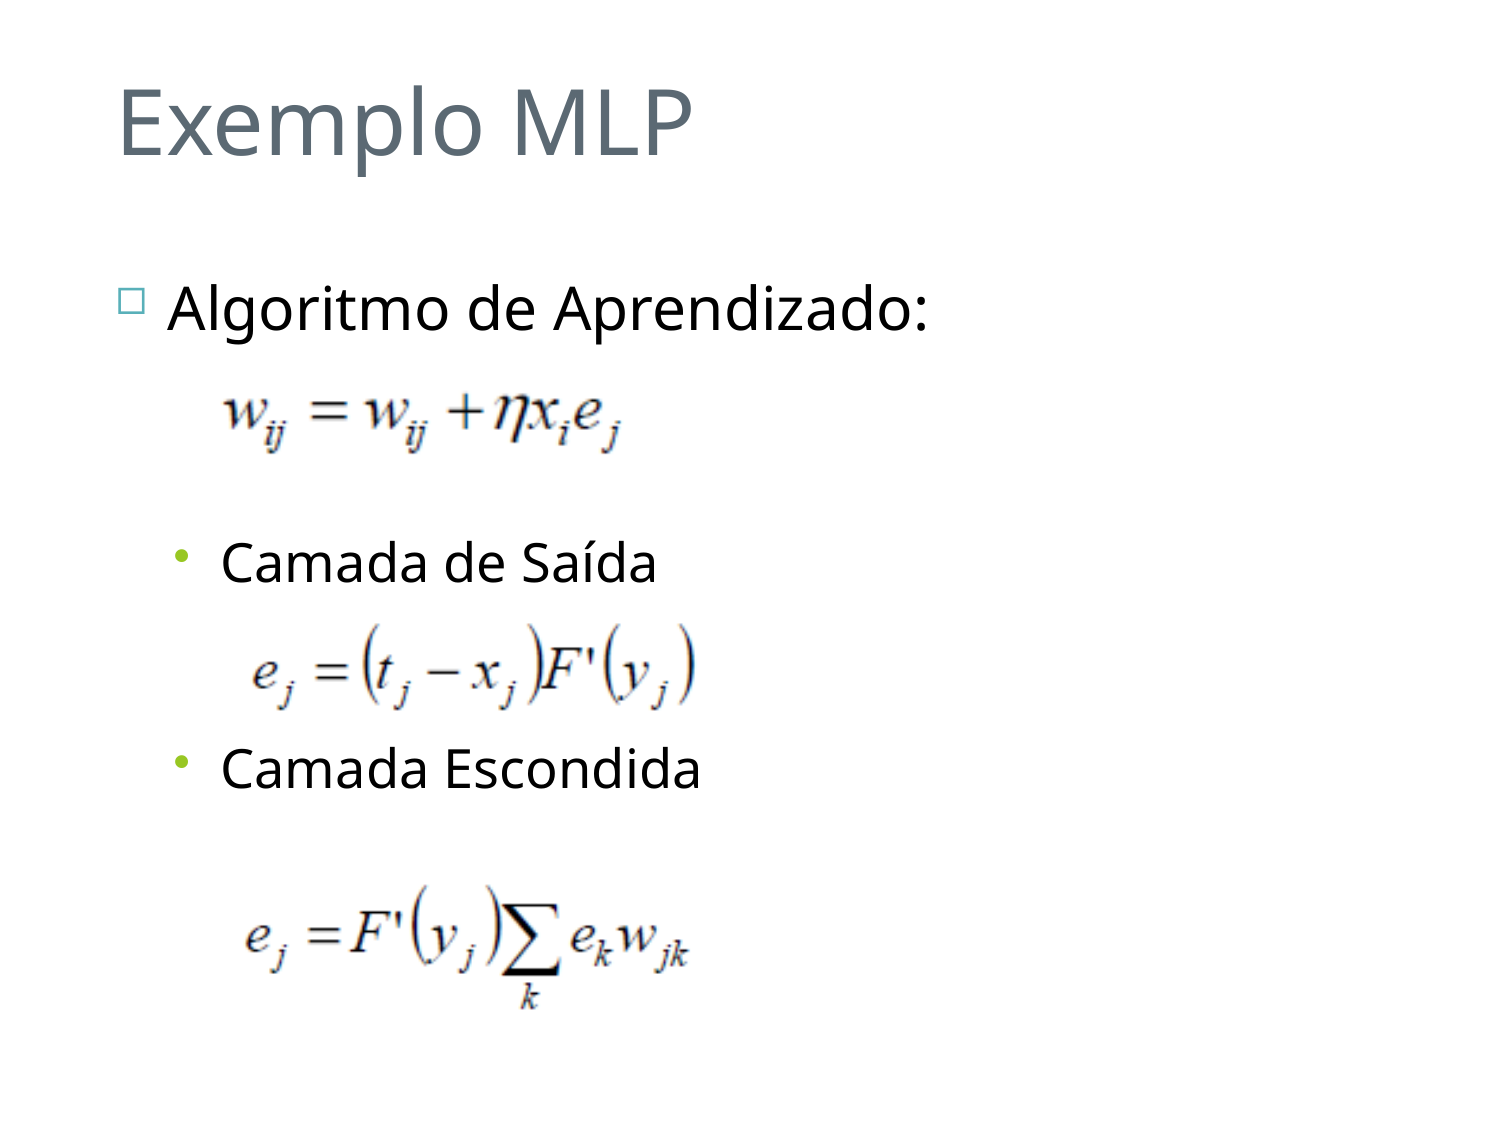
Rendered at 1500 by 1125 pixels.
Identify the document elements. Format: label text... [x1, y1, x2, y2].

picture [241, 881, 702, 1024]
picture [206, 373, 632, 465]
text_box Algoritmo de Aprendizado: Camada de Saída Camada Escondida [100, 262, 1438, 1000]
text_box Exemplo MLP [100, 37, 1438, 200]
picture [241, 622, 702, 714]
